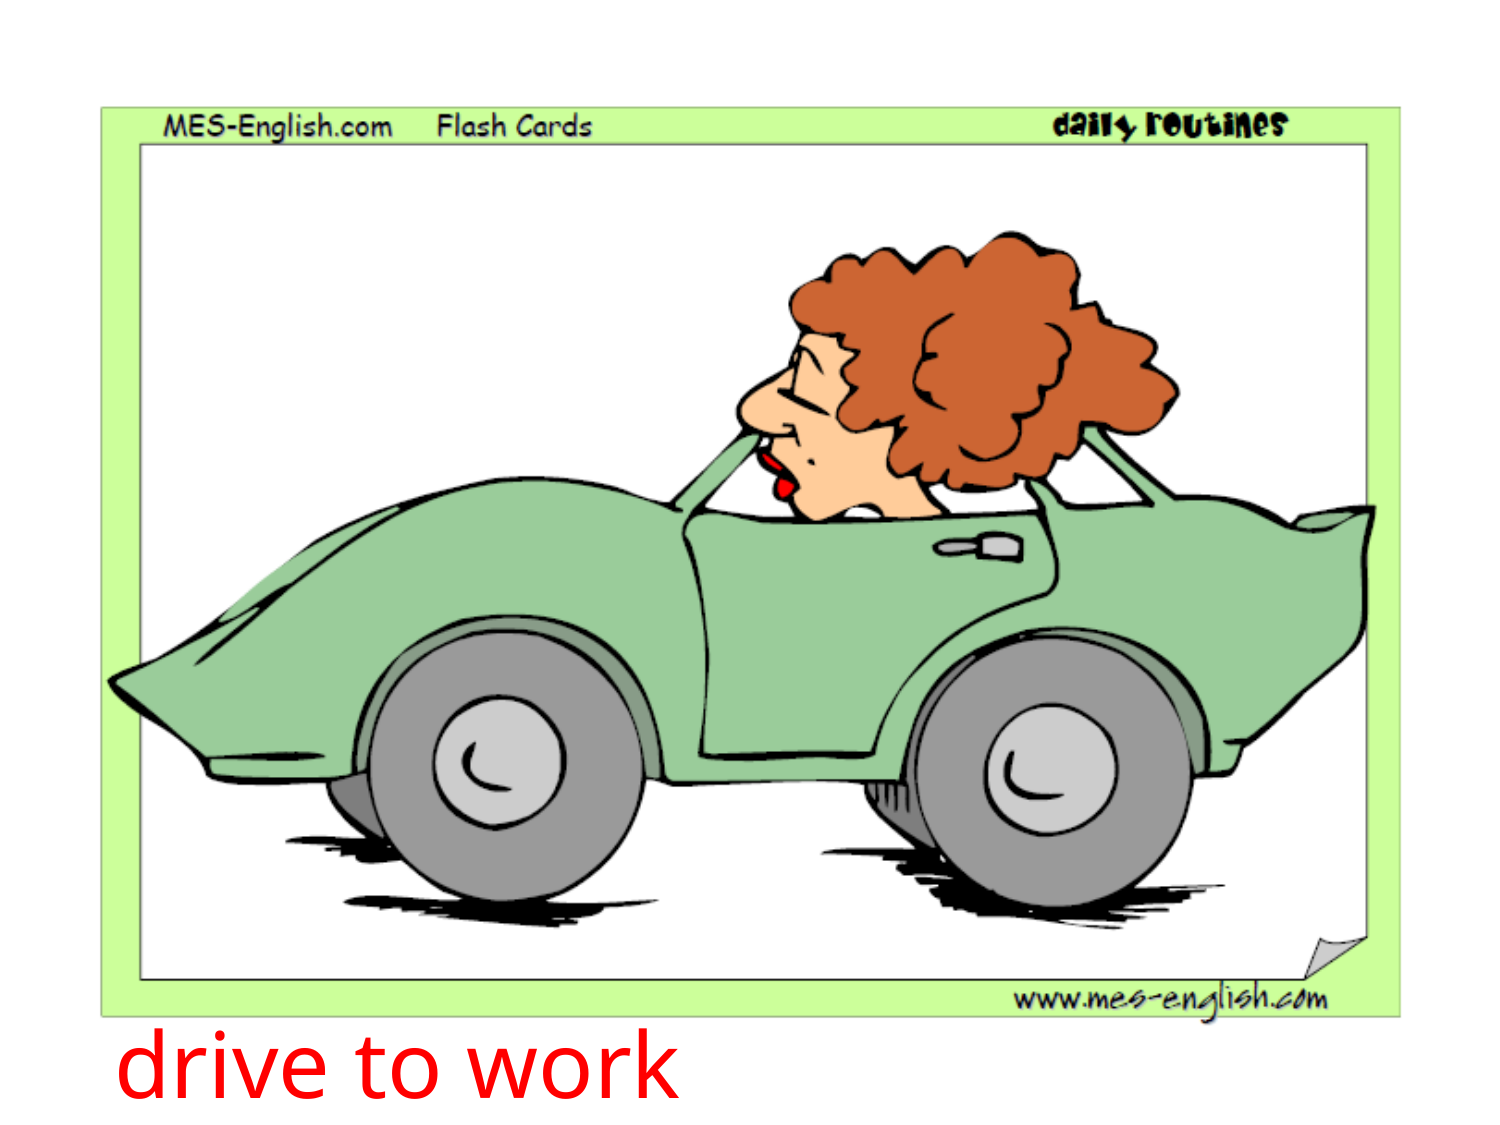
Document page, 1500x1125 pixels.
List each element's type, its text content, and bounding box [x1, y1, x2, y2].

text_box drive to work [99, 1038, 850, 1125]
picture [86, 96, 1414, 1030]
